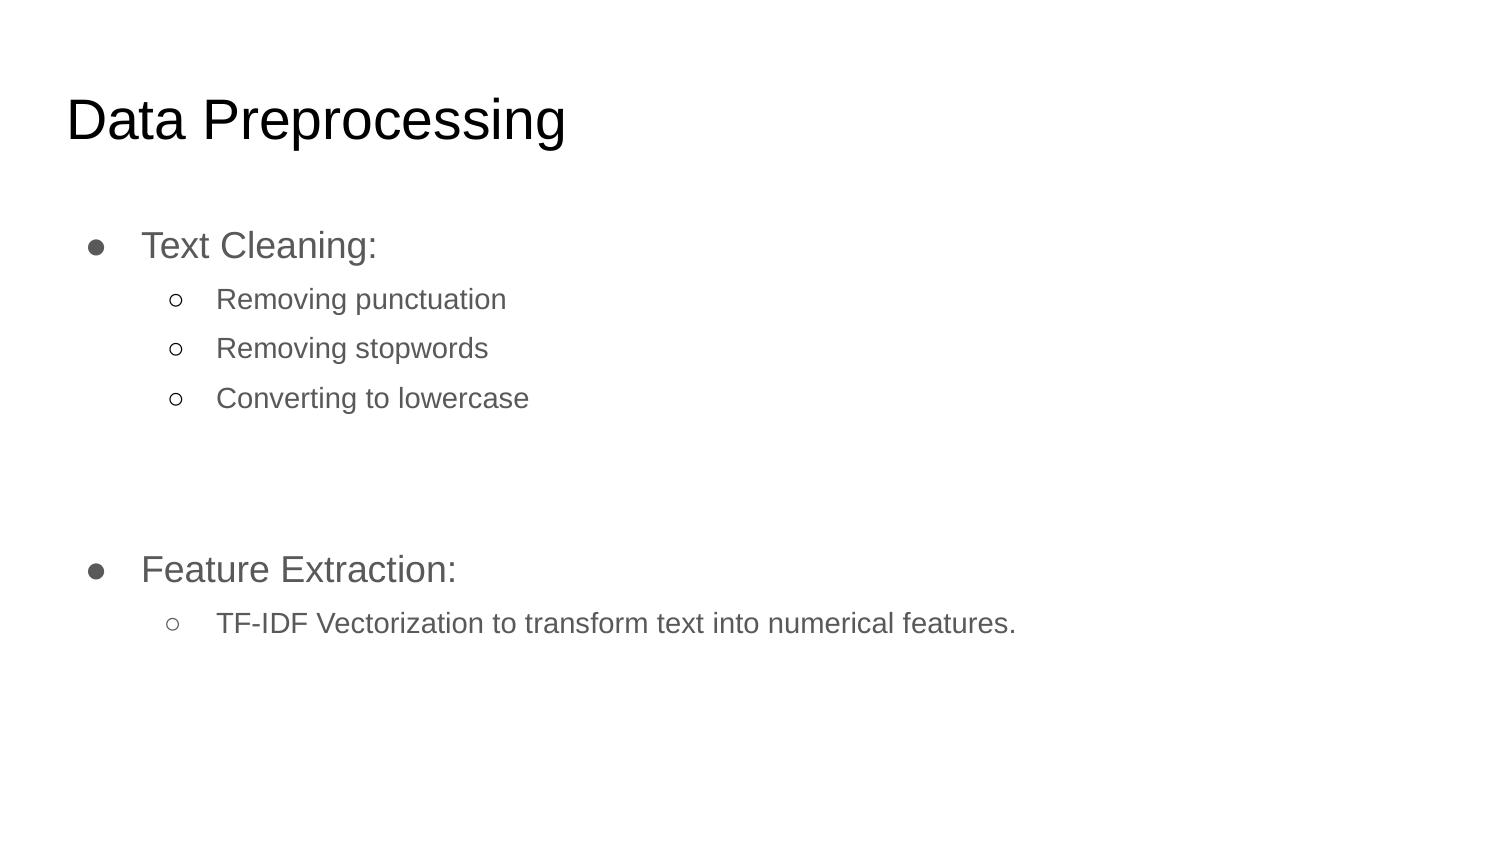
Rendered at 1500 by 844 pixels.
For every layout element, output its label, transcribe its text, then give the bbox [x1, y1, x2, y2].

title Data Preprocessing [51, 72, 1449, 167]
list Text Cleaning: Removing punctuation Removing stopwords Converting to lowercase Feature Extraction: TF-IDF Vectorization to transform text into numerical features. [51, 189, 1449, 750]
